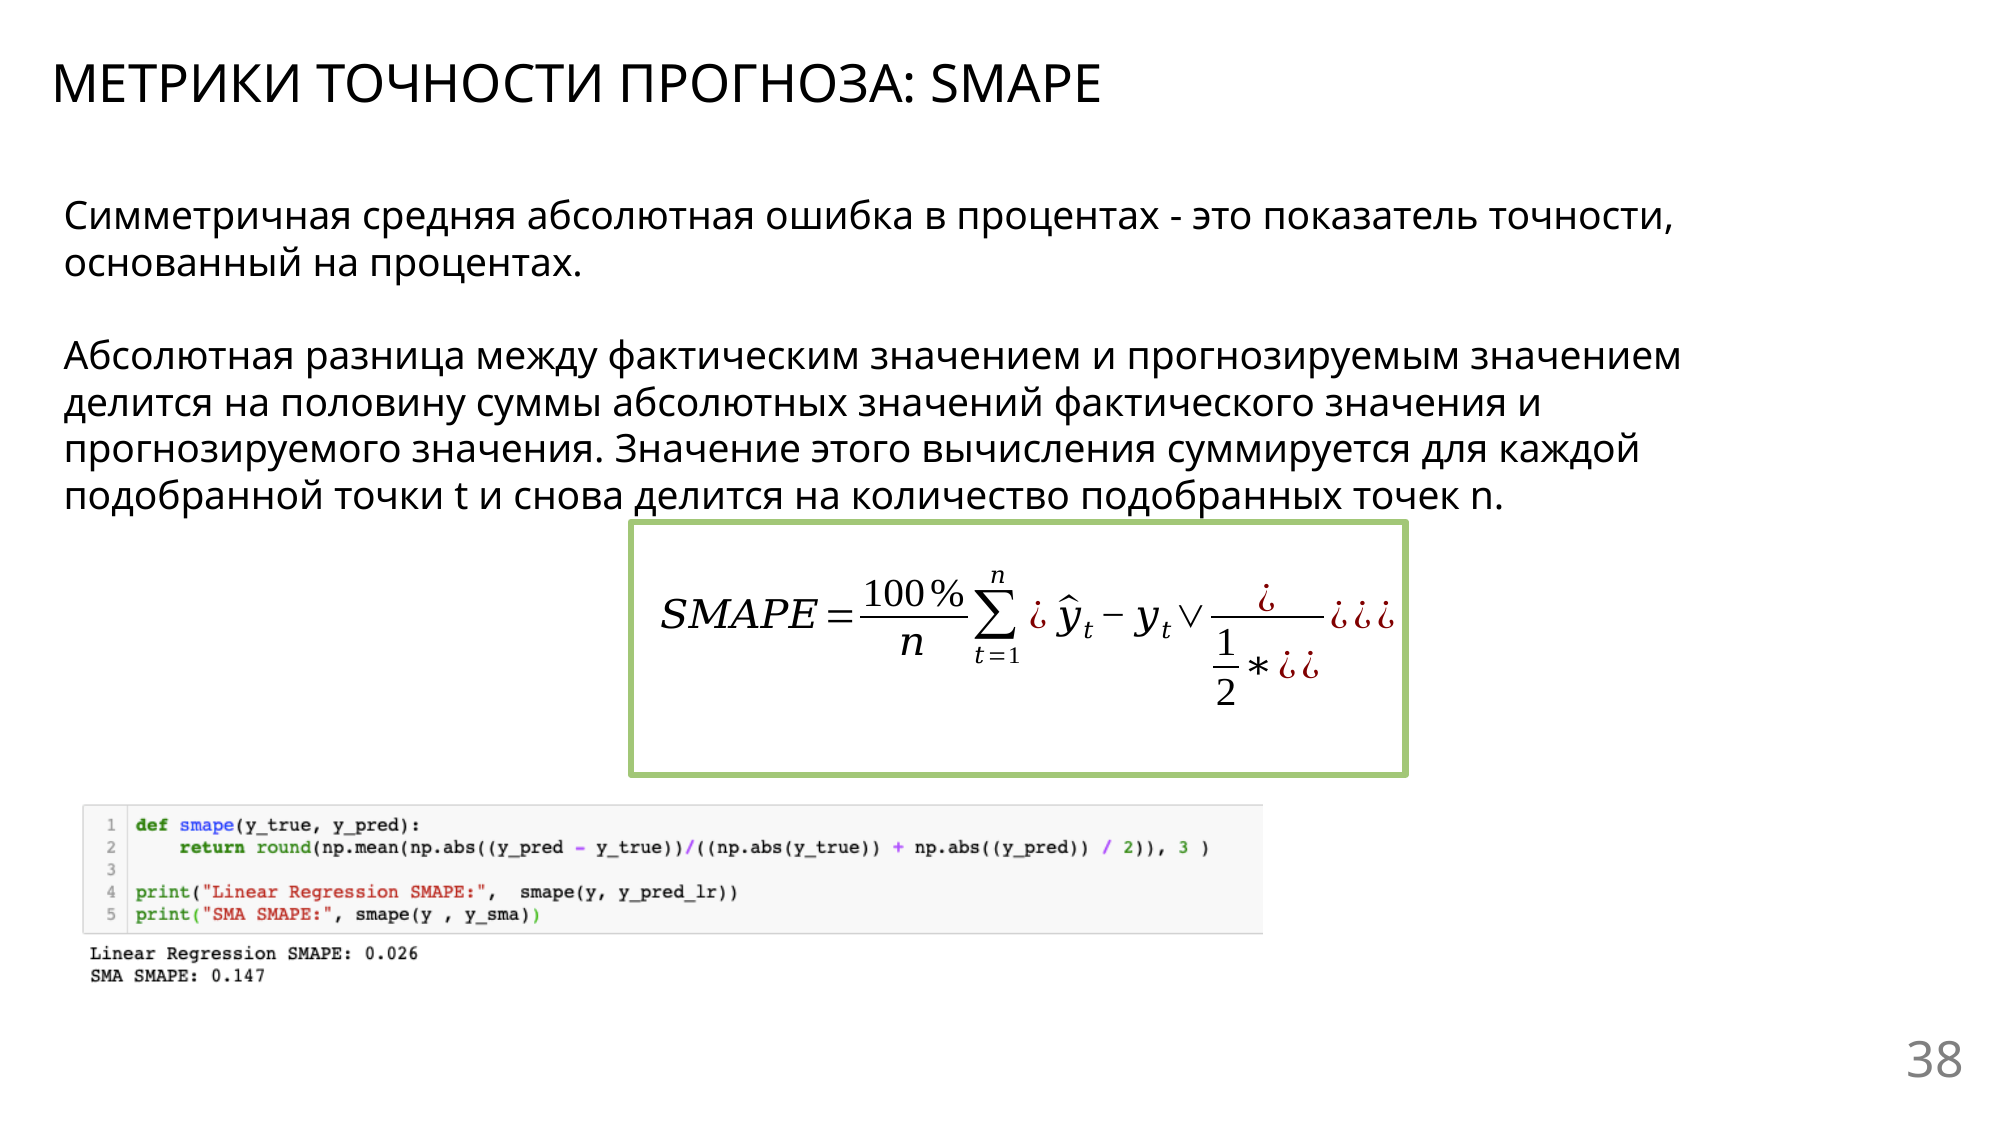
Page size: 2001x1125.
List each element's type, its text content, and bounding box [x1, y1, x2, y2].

text_box Симметричная средняя абсолютная ошибка в процентах - это показатель точности, основанный на процентах. Абсолютная разница между фактическим значением и прогнозируемым значением делится на половину суммы абсолютных значений фактического значения и прогнозируемого значения. Значение этого вычисления суммируется для каждой подобранной точки t и снова делится на количество подобранных точек n. [48, 183, 1801, 525]
title Метрики точности прогноза: SMAPE [36, 40, 1127, 121]
picture [75, 797, 1263, 1001]
text_box 38 [1891, 1020, 2000, 1125]
text_box [629, 520, 1407, 777]
